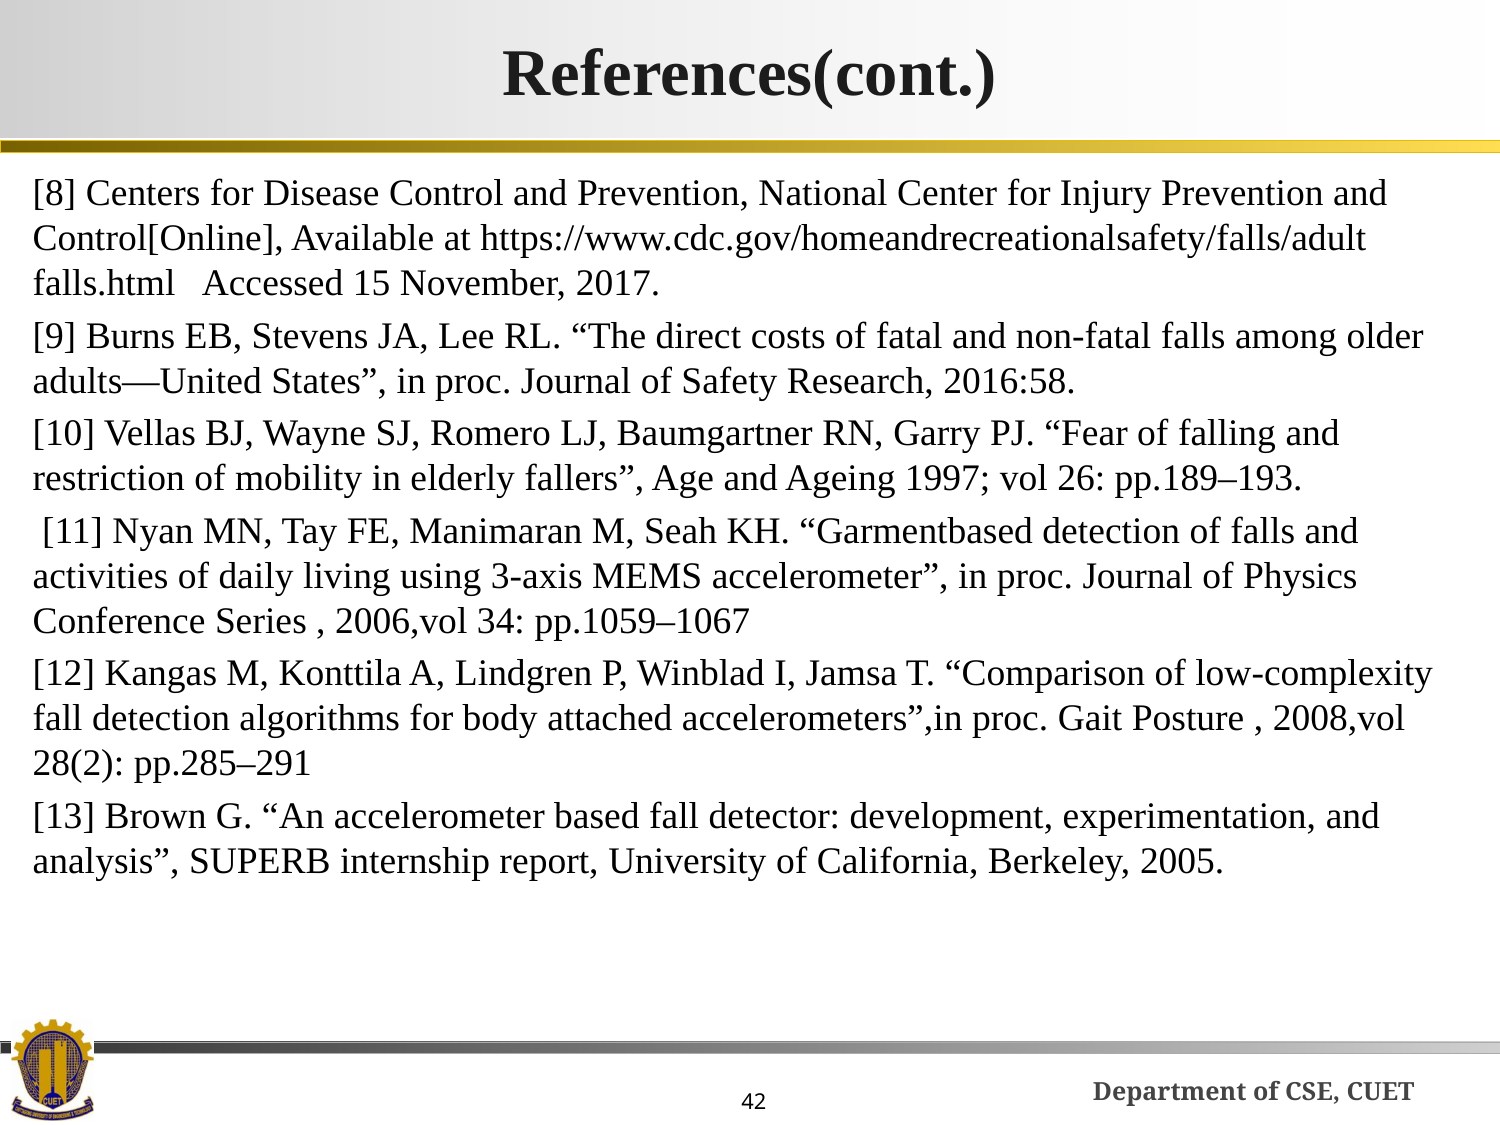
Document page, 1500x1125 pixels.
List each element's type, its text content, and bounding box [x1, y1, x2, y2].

title References(cont.) [0, 0, 1500, 138]
list [8] Centers for Disease Control and Prevention, National Center for Injury Prevention and Control[Online], Available at https://www.cdc.gov/homeandrecreationalsafety/falls/adult falls.html Accessed 15 November, 2017. [9] Burns EB, Stevens JA, Lee RL. “The direct costs of fatal and non-fatal falls among older adults—United States”, in proc. Journal of Safety Research, 2016:58. [10] Vellas BJ, Wayne SJ, Romero LJ, Baumgartner RN, Garry PJ. “Fear of falling and restriction of mobility in elderly fallers”, Age and Ageing 1997; vol 26: pp.189–193. [11] Nyan MN, Tay FE, Manimaran M, Seah KH. “Garmentbased detection of falls and activities of daily living using 3-axis MEMS accelerometer”, in proc. Journal of Physics Conference Series , 2006,vol 34: pp.1059–1067 [12] Kangas M, Konttila A, Lindgren P, Winblad I, Jamsa T. “Comparison of low-complexity fall detection algorithms for body attached accelerometers”,in proc. Gait Posture , 2008,vol 28(2): pp.285–291 [13] Brown G. “An accelerometer based fall detector: development, experimentation, and analysis”, SUPERB internship report, University of California, Berkeley, 2005. [17, 160, 1483, 1035]
picture [11, 1019, 94, 1121]
